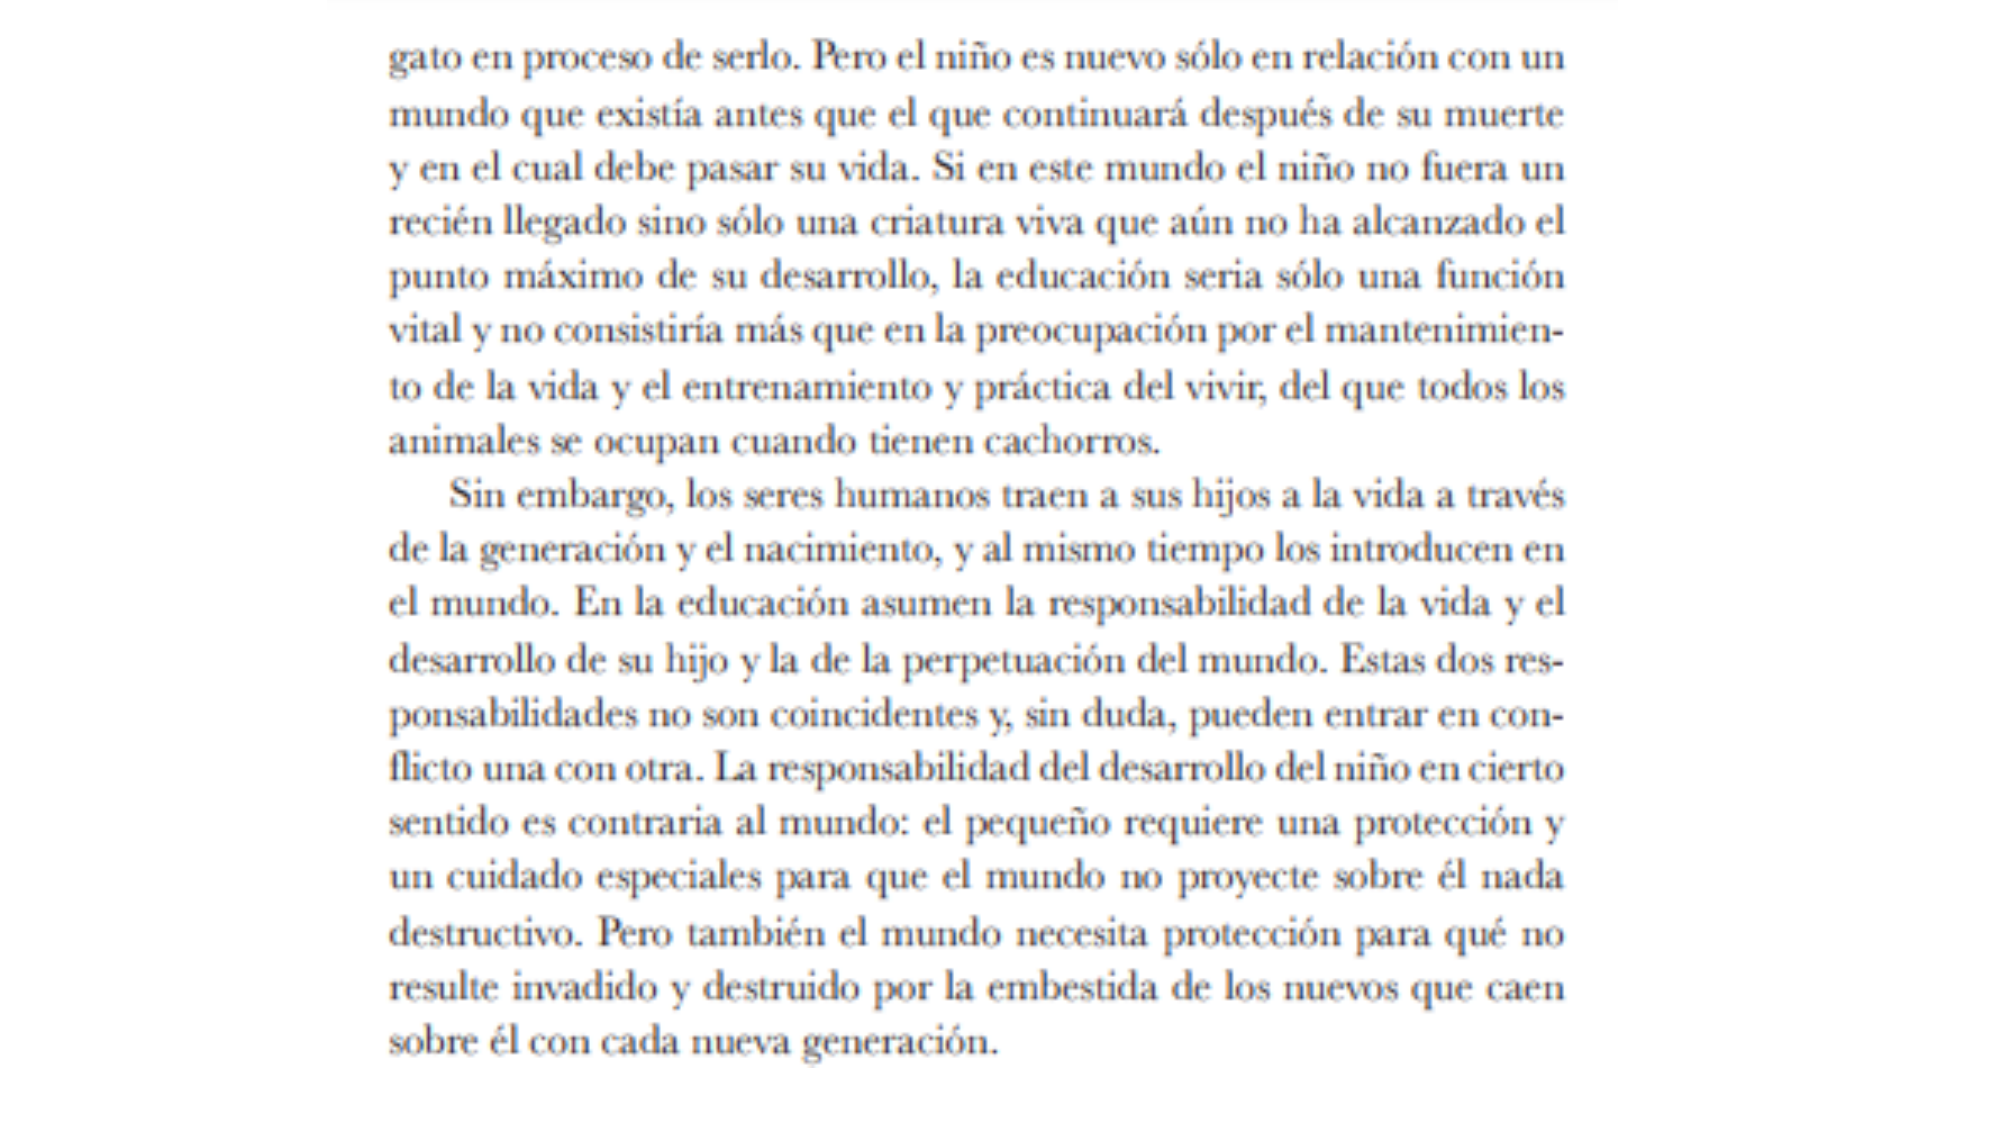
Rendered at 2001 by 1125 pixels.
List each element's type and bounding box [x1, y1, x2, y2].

picture [327, 0, 1618, 1068]
